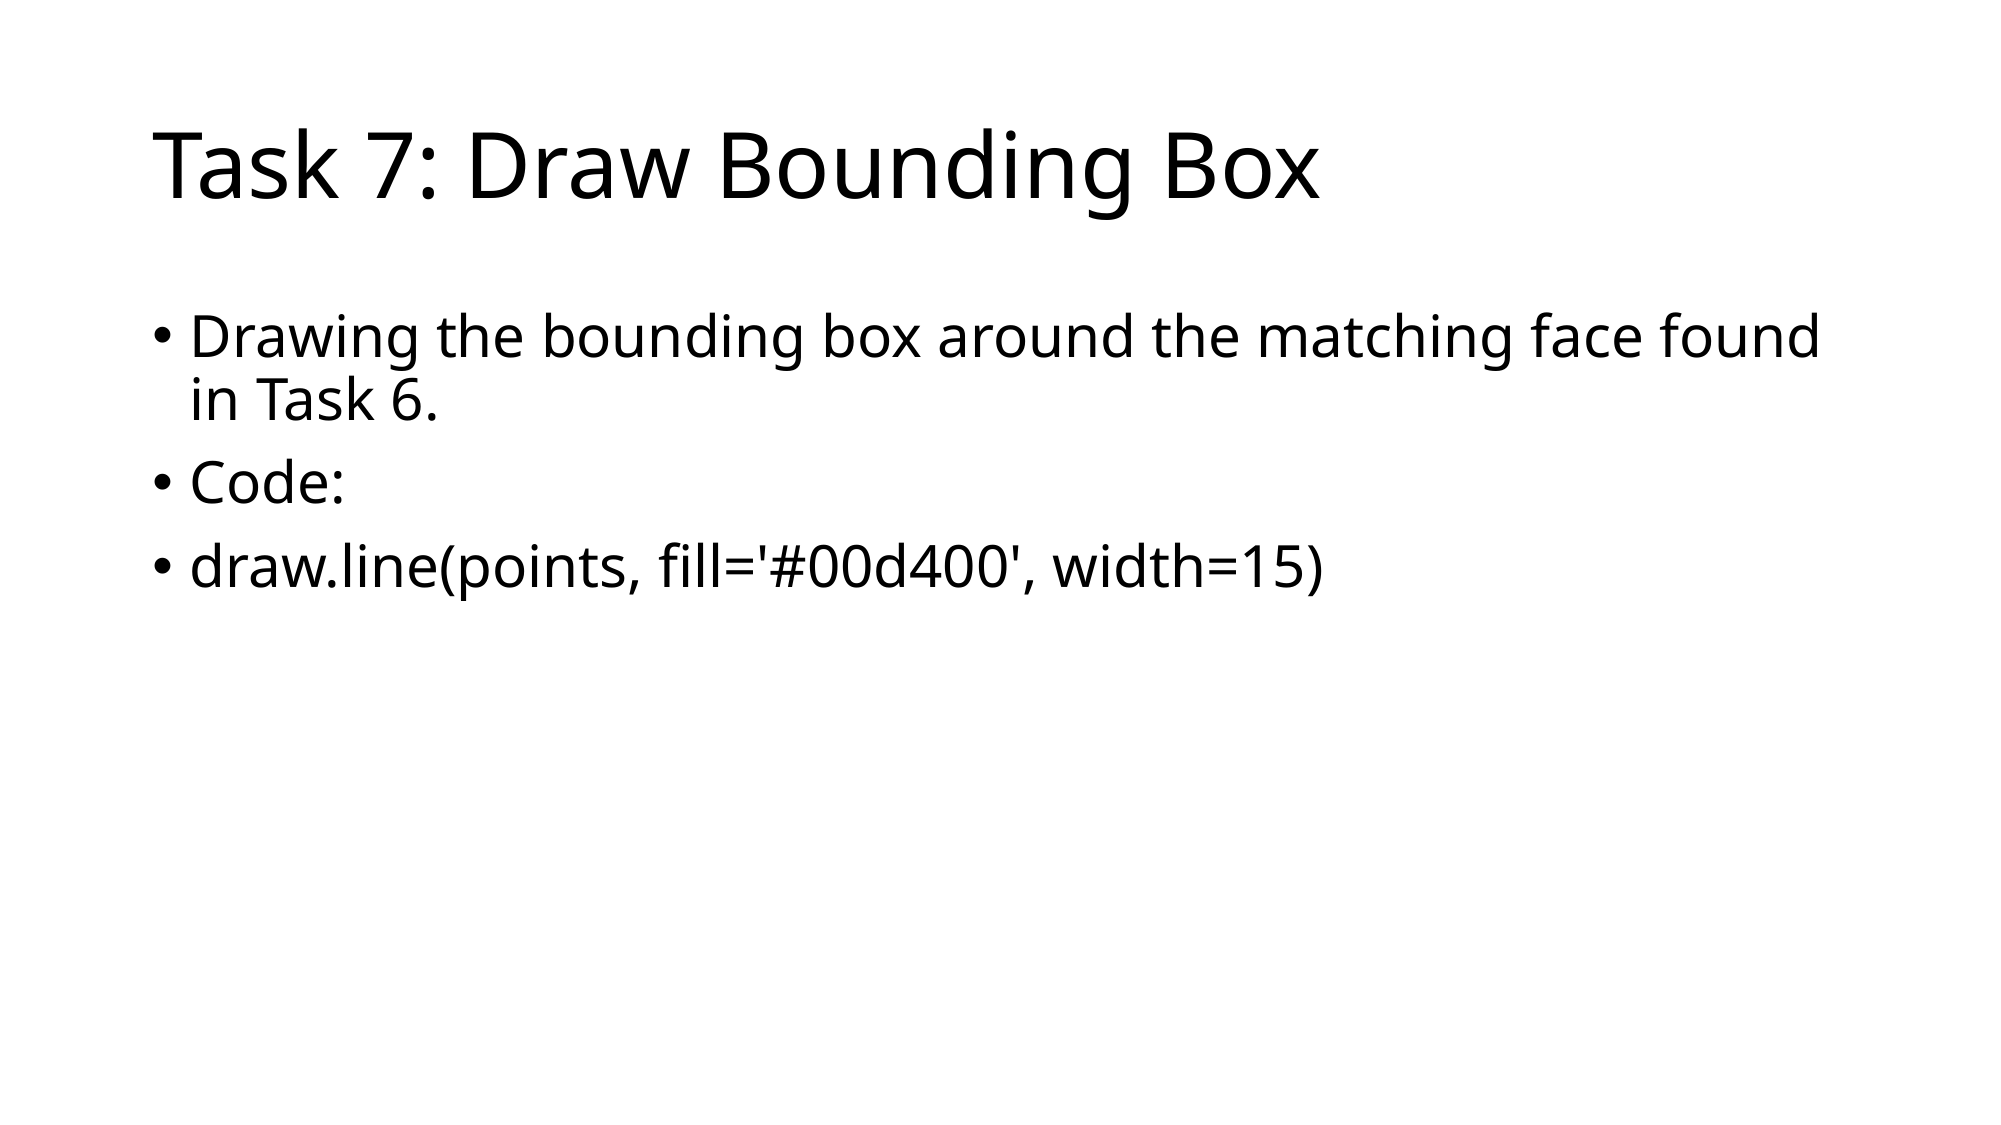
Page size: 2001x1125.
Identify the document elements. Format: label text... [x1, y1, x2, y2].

title Task 7: Draw Bounding Box [137, 59, 1863, 278]
list Drawing the bounding box around the matching face found in Task 6. Code: draw.line(points, fill='#00d400', width=15) [137, 299, 1863, 1014]
